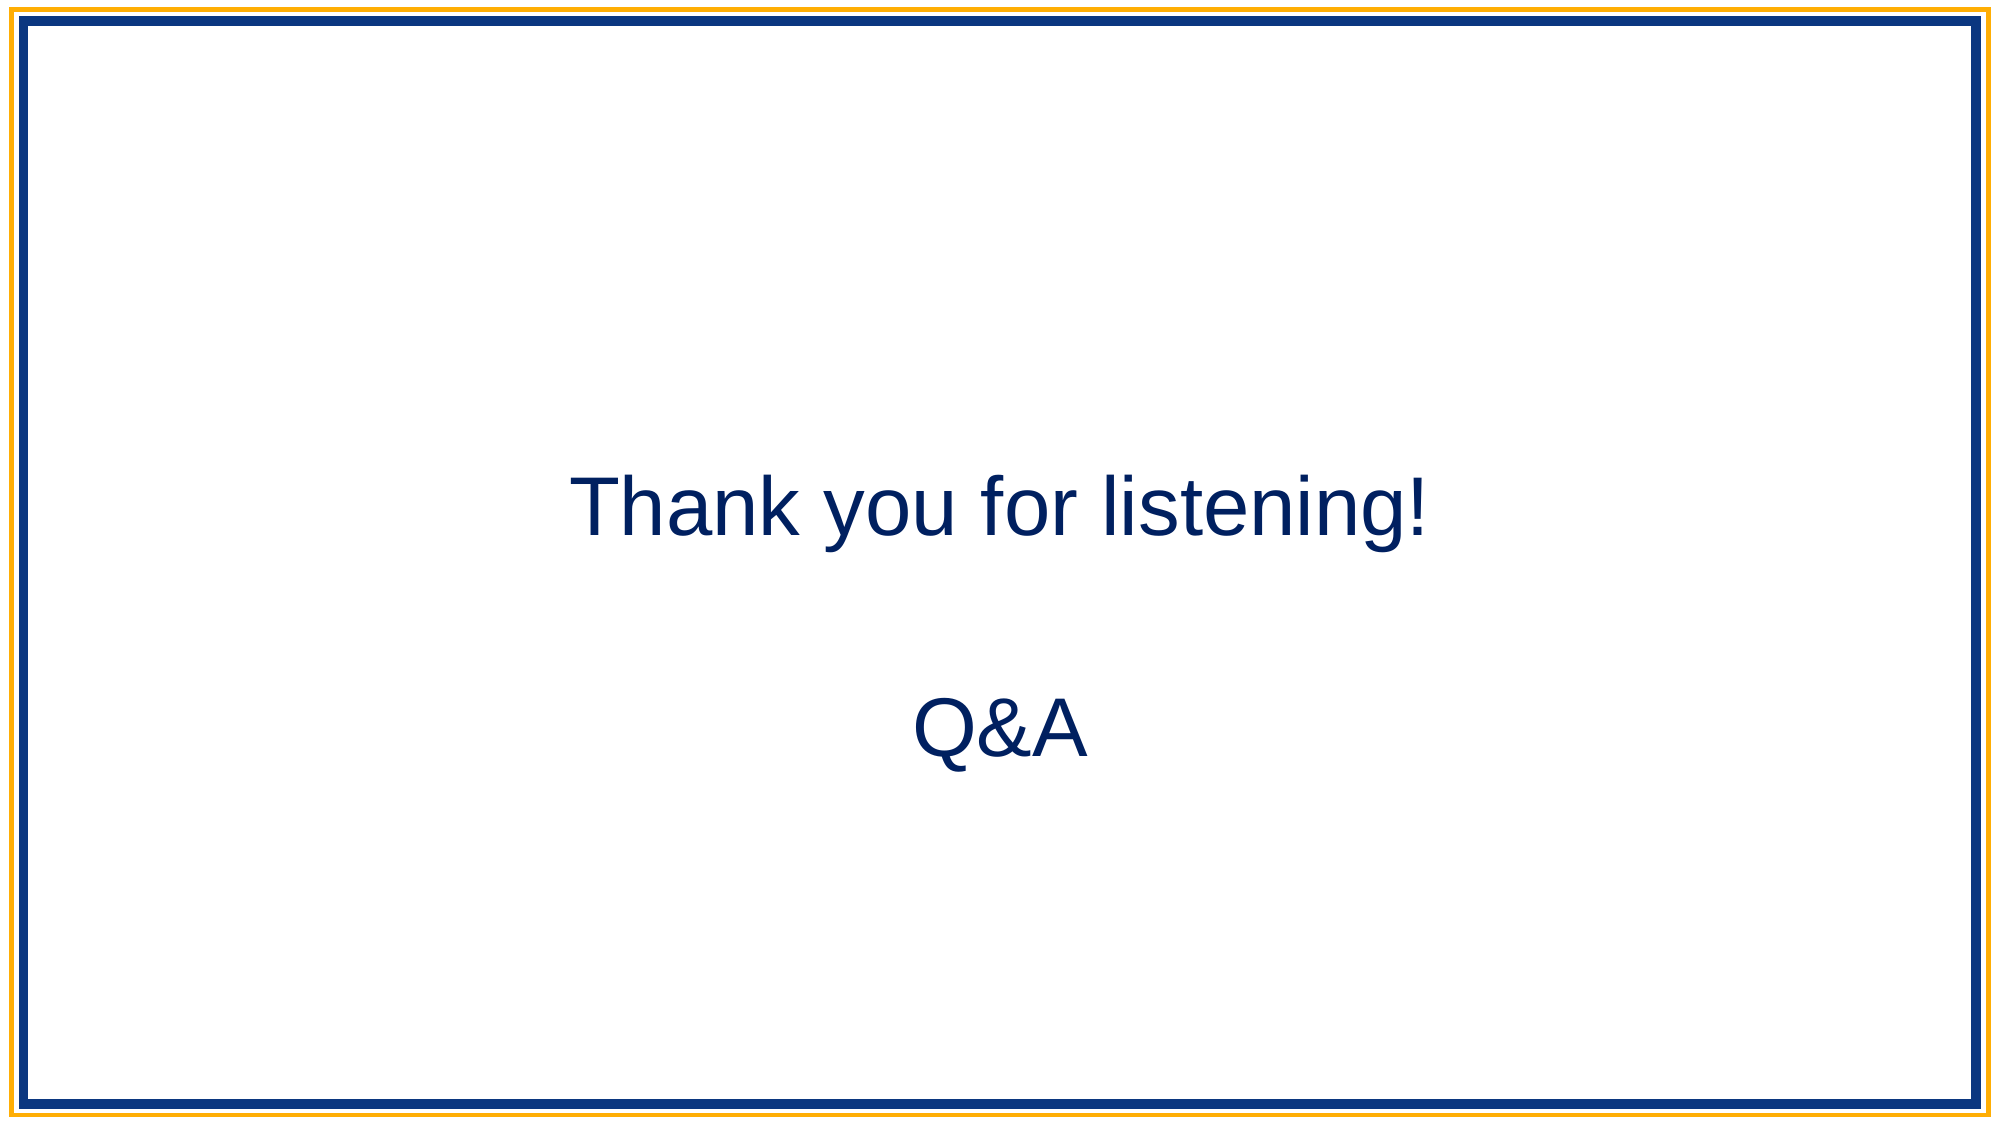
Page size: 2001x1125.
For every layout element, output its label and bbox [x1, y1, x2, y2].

text_box [11, 9, 1989, 1116]
